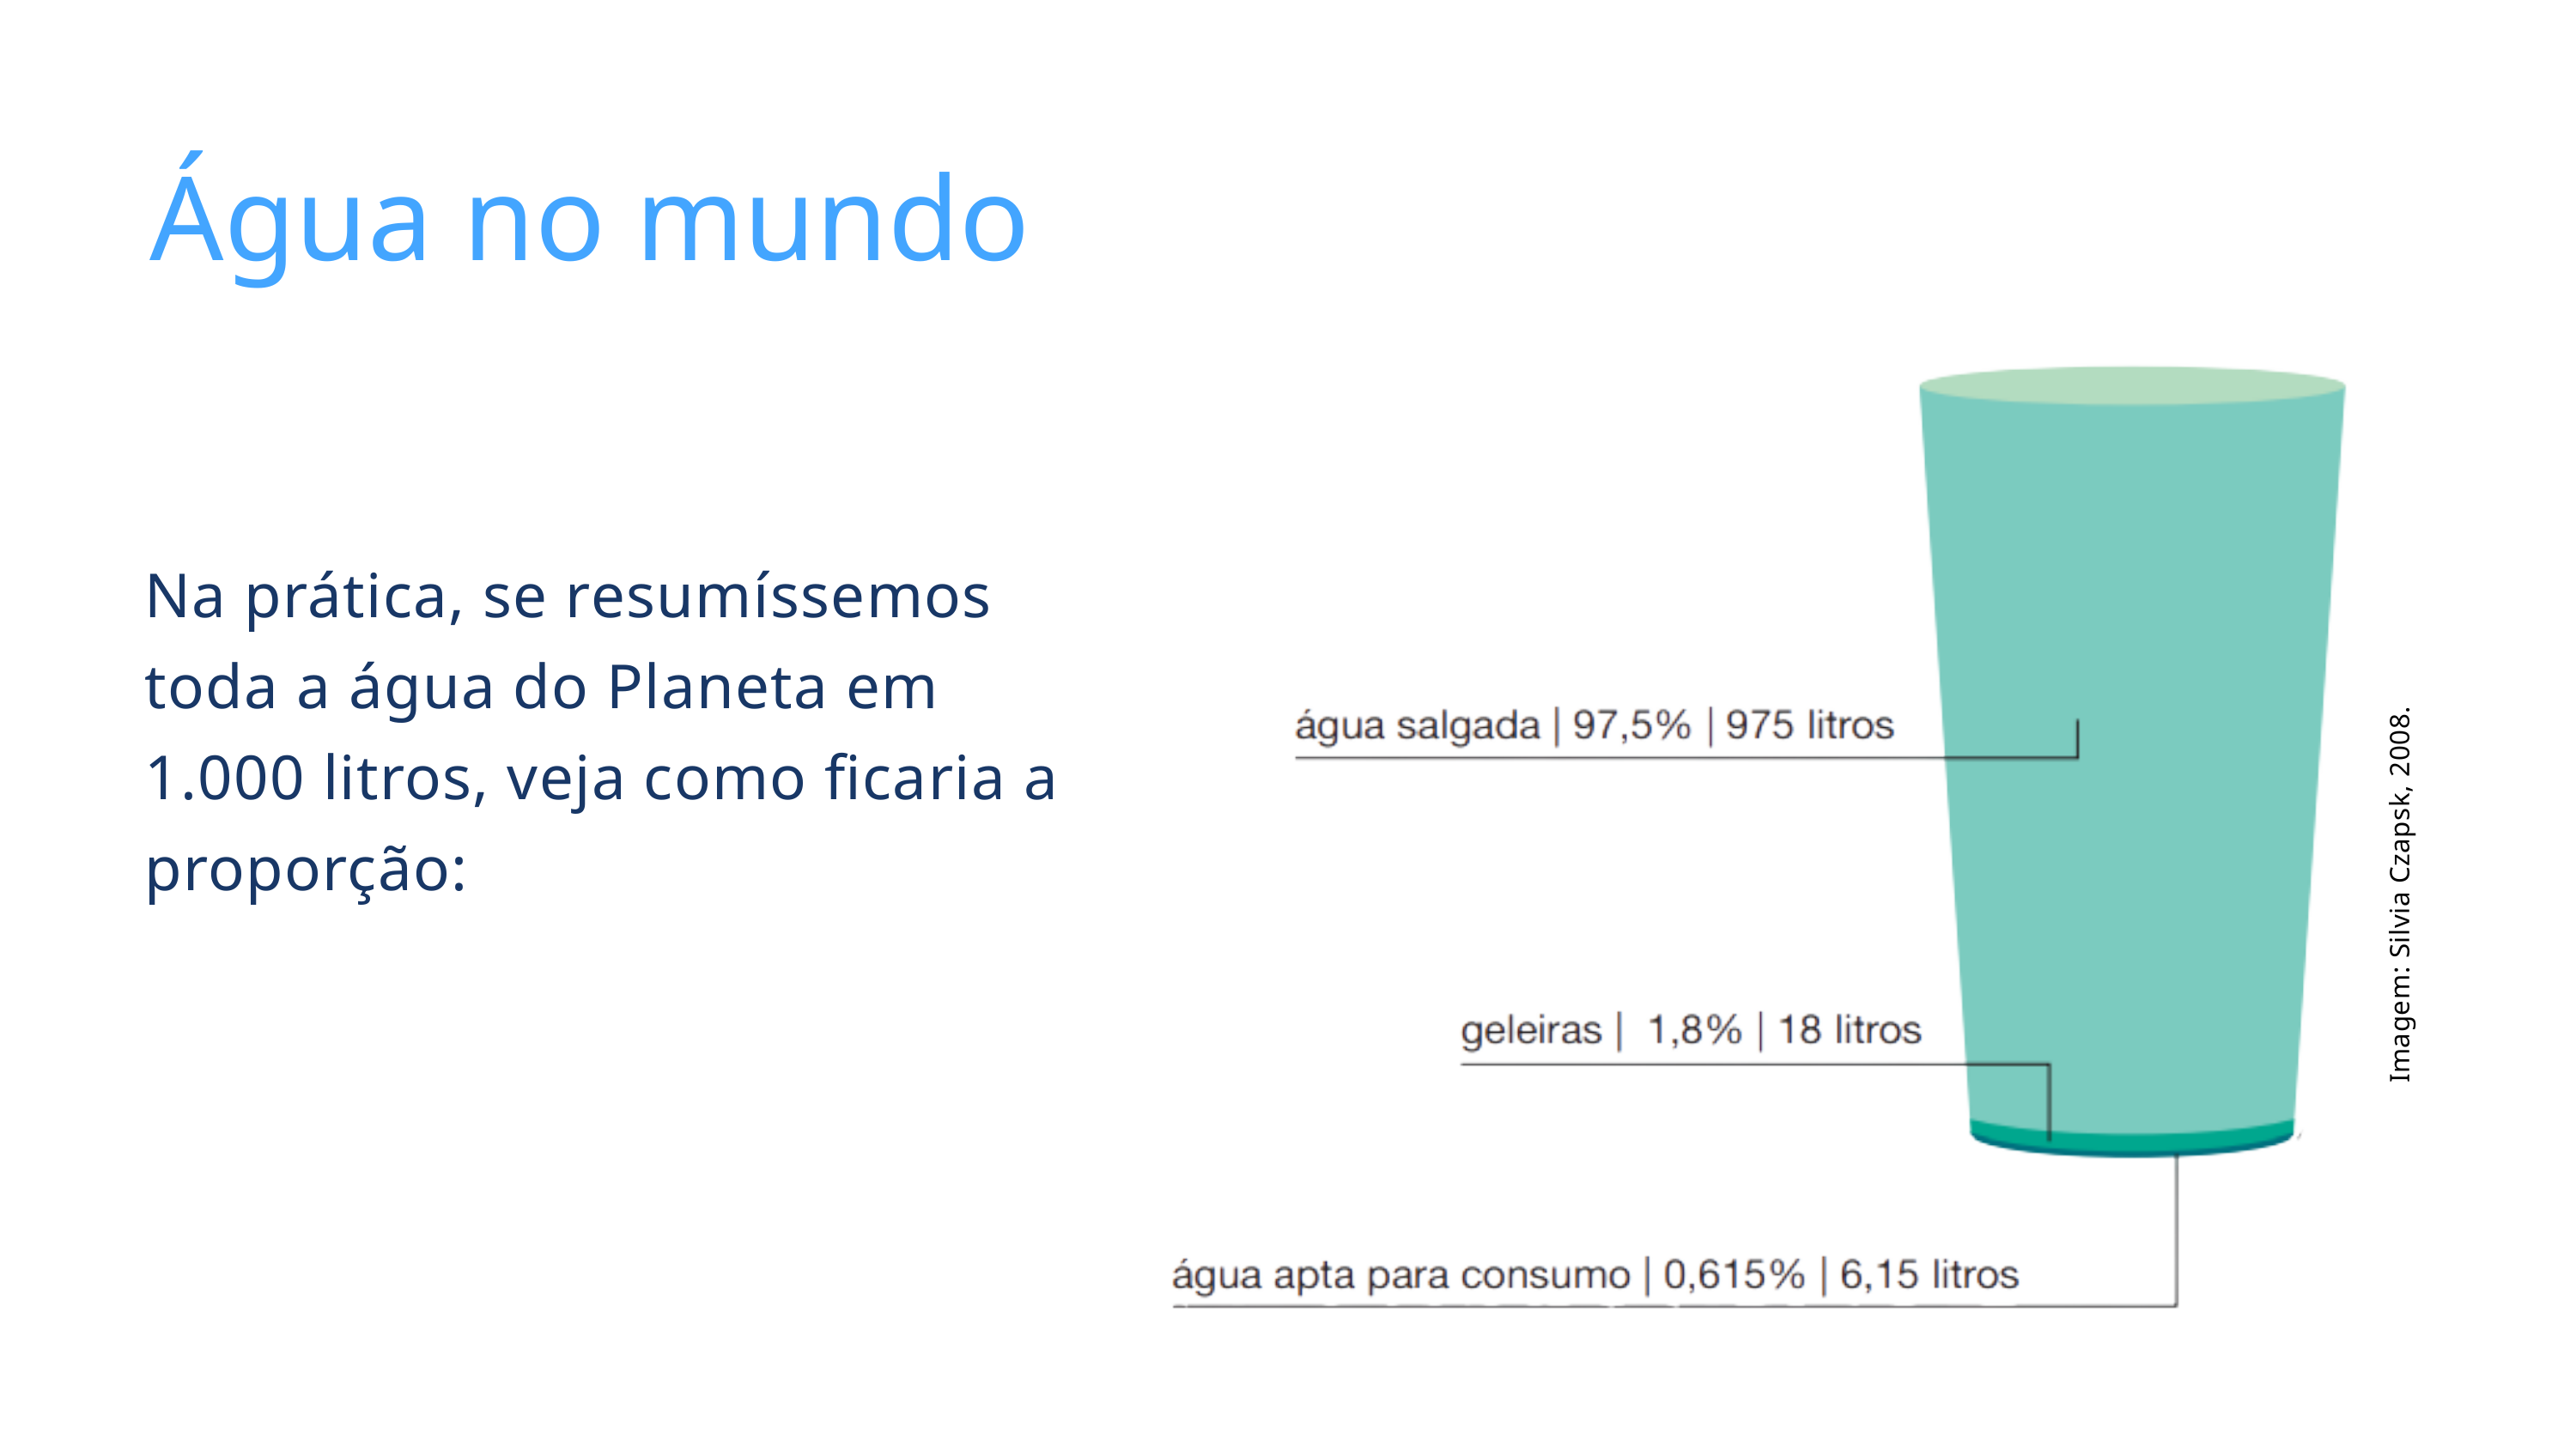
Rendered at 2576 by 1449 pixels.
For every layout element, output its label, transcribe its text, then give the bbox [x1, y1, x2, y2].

text_box Água no mundo [149, 149, 1288, 284]
text_box [1163, 282, 2412, 1337]
text_box Na prática, se resumíssemos toda a água do Planeta em 1.000 litros, veja como ficaria a proporção: [144, 538, 1119, 903]
text_box Imagem: Silvia Czapsk, 2008. [2374, 645, 2415, 1144]
